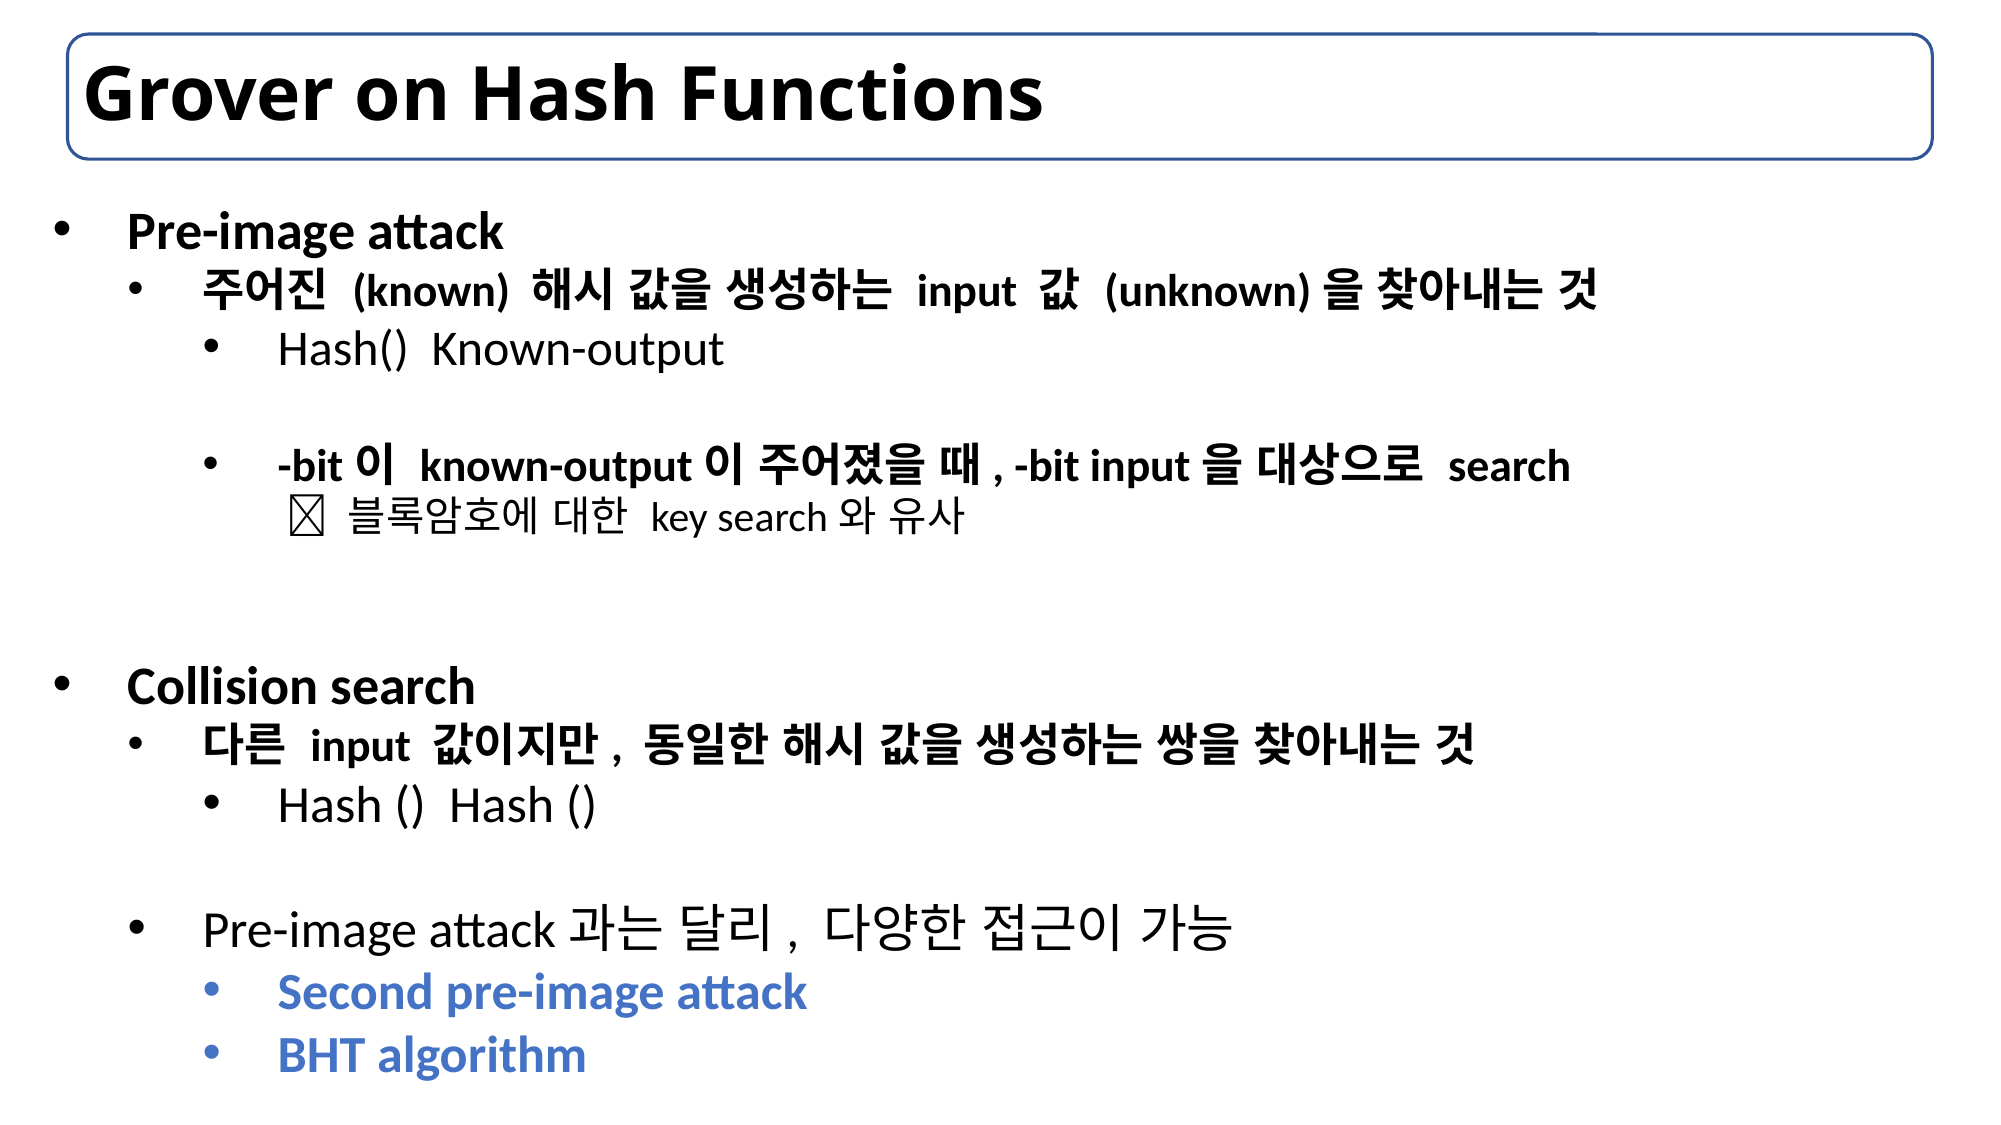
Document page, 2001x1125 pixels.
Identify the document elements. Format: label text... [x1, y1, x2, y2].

title Grover on Hash Functions [67, 34, 1933, 160]
